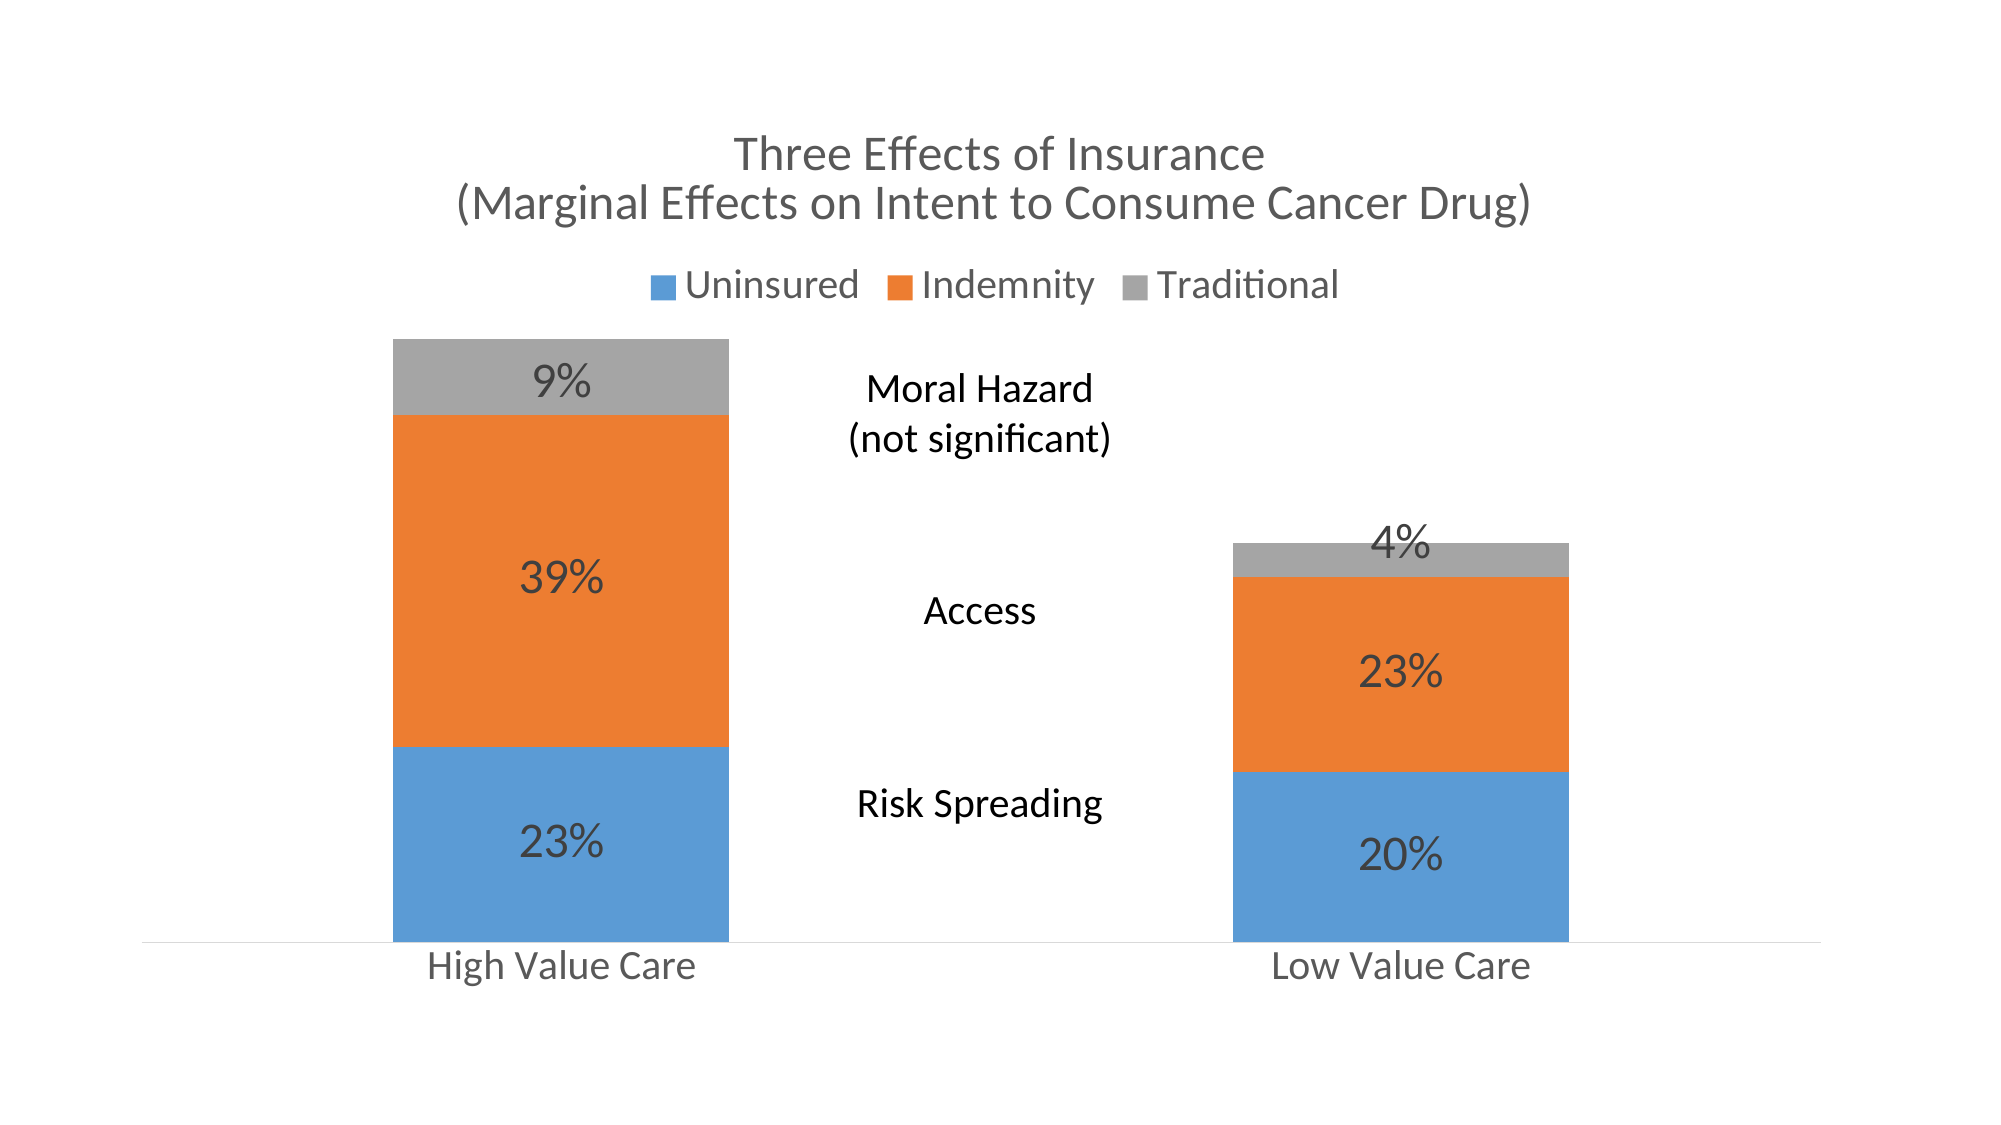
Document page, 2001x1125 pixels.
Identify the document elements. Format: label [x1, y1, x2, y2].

chart [137, 90, 1863, 1050]
